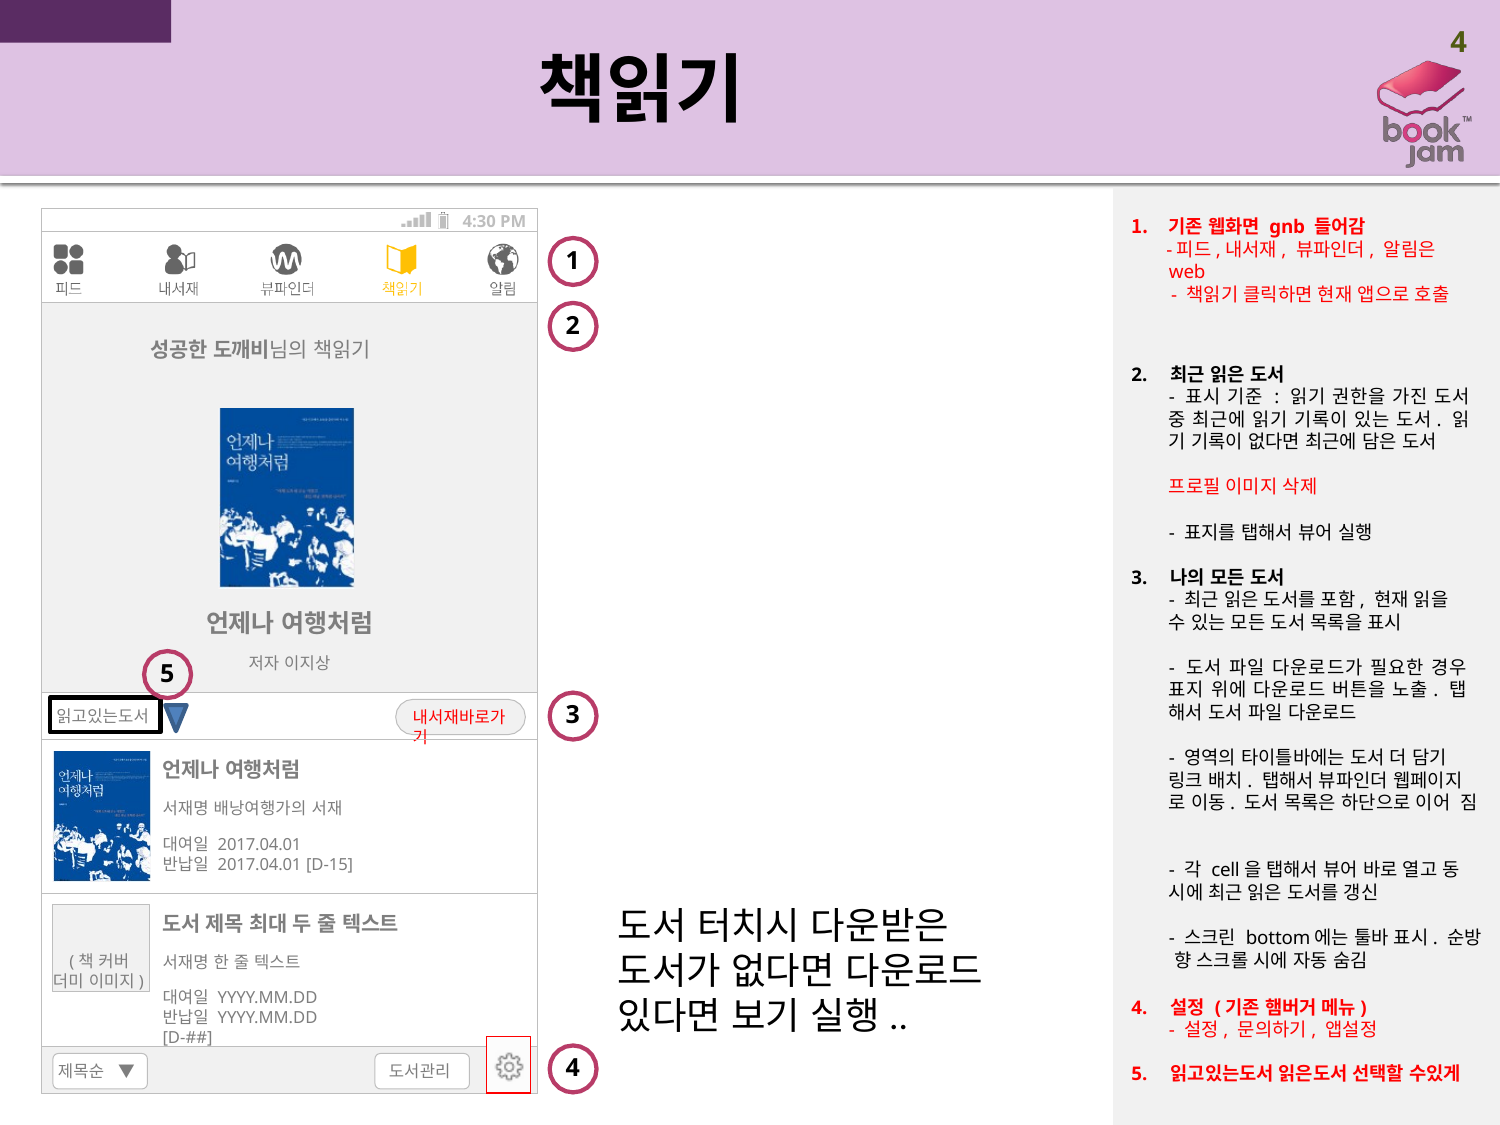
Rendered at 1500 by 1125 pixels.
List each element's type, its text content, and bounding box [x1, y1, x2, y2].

text_box - 영역의 타이틀바에는 도서 더 담기 링크 배치. 탭해서 뷰파인더 웹페이지 로 이동. 도서 목록은 하단으로 이어 짐 [1166, 745, 1483, 814]
picture [0, 183, 1500, 191]
text_box [41, 1046, 482, 1094]
text_box [41, 231, 538, 302]
text_box - 각 cell을 탭해서 뷰어 바로 열고 동 시에 최근 읽은 도서를 갱신 [1166, 858, 1478, 904]
text_box [401, 212, 431, 227]
text_box [163, 706, 189, 734]
text_box (책 커버 더미 이미지) [52, 904, 150, 992]
text_box 언제나 여행처럼 저자 이지상 [197, 607, 383, 673]
text_box [41, 692, 538, 739]
text_box 4 [563, 1051, 583, 1082]
text_box 3. 나의 모든 도서 - 최근 읽은 도서를 포함, 현재 읽을 수 있는 모든 도서 목록을 표시 [1129, 565, 1466, 634]
text_box 2 [563, 309, 583, 340]
text_box - 도서 파일 다운로드가 필요한 경우 표지 위에 다운로드 버튼을 노출. 탭 해서 도서 파일 다운로드 [1166, 655, 1474, 724]
text_box [41, 208, 538, 231]
text_box 2. 최근 읽은 도서 - 표시 기준 : 읽기 권한을 가진 도서 중 최근에 읽기 기록이 있는 도서. 읽 기 기록이 없다면 최근에 담은 도서 프로필 이미지 삭제 [1129, 362, 1477, 498]
text_box 도서관리 [386, 1061, 458, 1082]
text_box 성공한 도깨비님의 책읽기 [148, 337, 397, 363]
text_box 5. 읽고있는도서 읽은도서 선택할 수있게 [1129, 1061, 1466, 1085]
text_box - 스크린 bottom에는 툴바 표시. 순방 향 스크롤 시에 자동 숨김 [1166, 925, 1485, 971]
text_box 기존 웹화면 gnb 들어감 -피드,내서재, 뷰파인더, 알림은 web - 책읽기 클릭하면 현재 앱으로 호출 [1129, 214, 1477, 305]
text_box [52, 1053, 148, 1089]
text_box [41, 893, 538, 1046]
text_box [549, 302, 597, 350]
text_box [41, 739, 538, 893]
text_box 책읽기 [535, 41, 765, 132]
picture [49, 237, 530, 301]
text_box [549, 692, 597, 740]
text_box [549, 1045, 597, 1093]
text_box 4 [1448, 22, 1470, 58]
text_box [395, 699, 526, 735]
text_box 도서 터치시 다운받은 도서가 없다면 다운로드 있다면 보기 실행.. [603, 895, 1044, 1045]
text_box [549, 237, 597, 285]
text_box 읽고있는도서 [54, 705, 171, 726]
picture [0, 54, 1500, 176]
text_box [143, 650, 192, 699]
picture [487, 1037, 530, 1093]
text_box 4:30 PM [460, 210, 531, 231]
text_box [41, 302, 538, 692]
text_box 언제나 여행처럼 서재명 배낭여행가의 서재 대여일 2017.04.01 반납일 2017.04.01 [D-15] [160, 756, 361, 874]
text_box 4. 설정 (기존 햄버거 메뉴) - 설정, 문의하기, 앱설정 [1129, 995, 1466, 1041]
text_box 제목순 ▼ [55, 1061, 145, 1082]
text_box 내서재바로가기 [410, 706, 511, 739]
text_box [218, 408, 355, 589]
text_box [438, 212, 449, 229]
text_box 도서 제목 최대 두 줄 텍스트 서재명 한 줄 텍스트 대여일 YYYY.MM.DD 반납일 YYYY.MM.DD [D-##] [160, 910, 430, 1046]
text_box [374, 1053, 470, 1089]
text_box 3 [563, 698, 583, 729]
text_box [533, 1046, 538, 1094]
text_box 1 [563, 244, 583, 275]
text_box - 표지를 탭해서 뷰어 실행 [1166, 520, 1393, 544]
